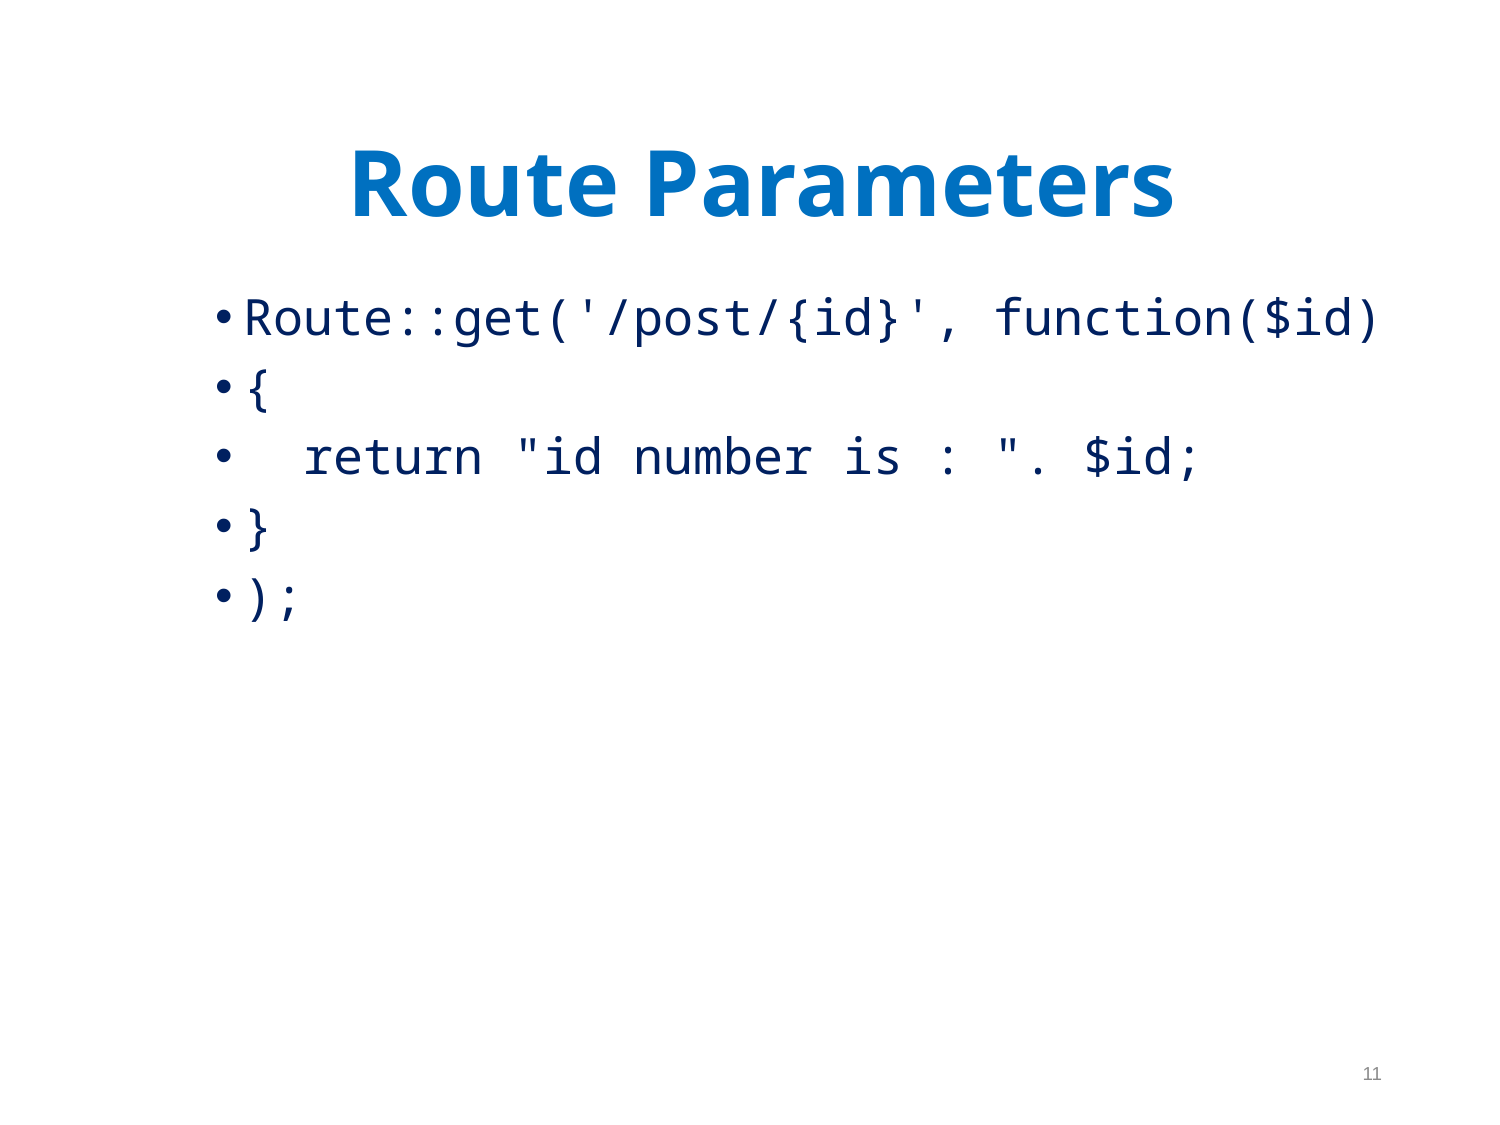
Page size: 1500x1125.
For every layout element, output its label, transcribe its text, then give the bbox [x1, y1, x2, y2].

text_box Route Parameters [99, 117, 1425, 243]
list Route::get('/post/{id}', function($id) { return "id number is : ". $id; } ); [200, 284, 1475, 1008]
slide_number 11 [1059, 1042, 1397, 1103]
